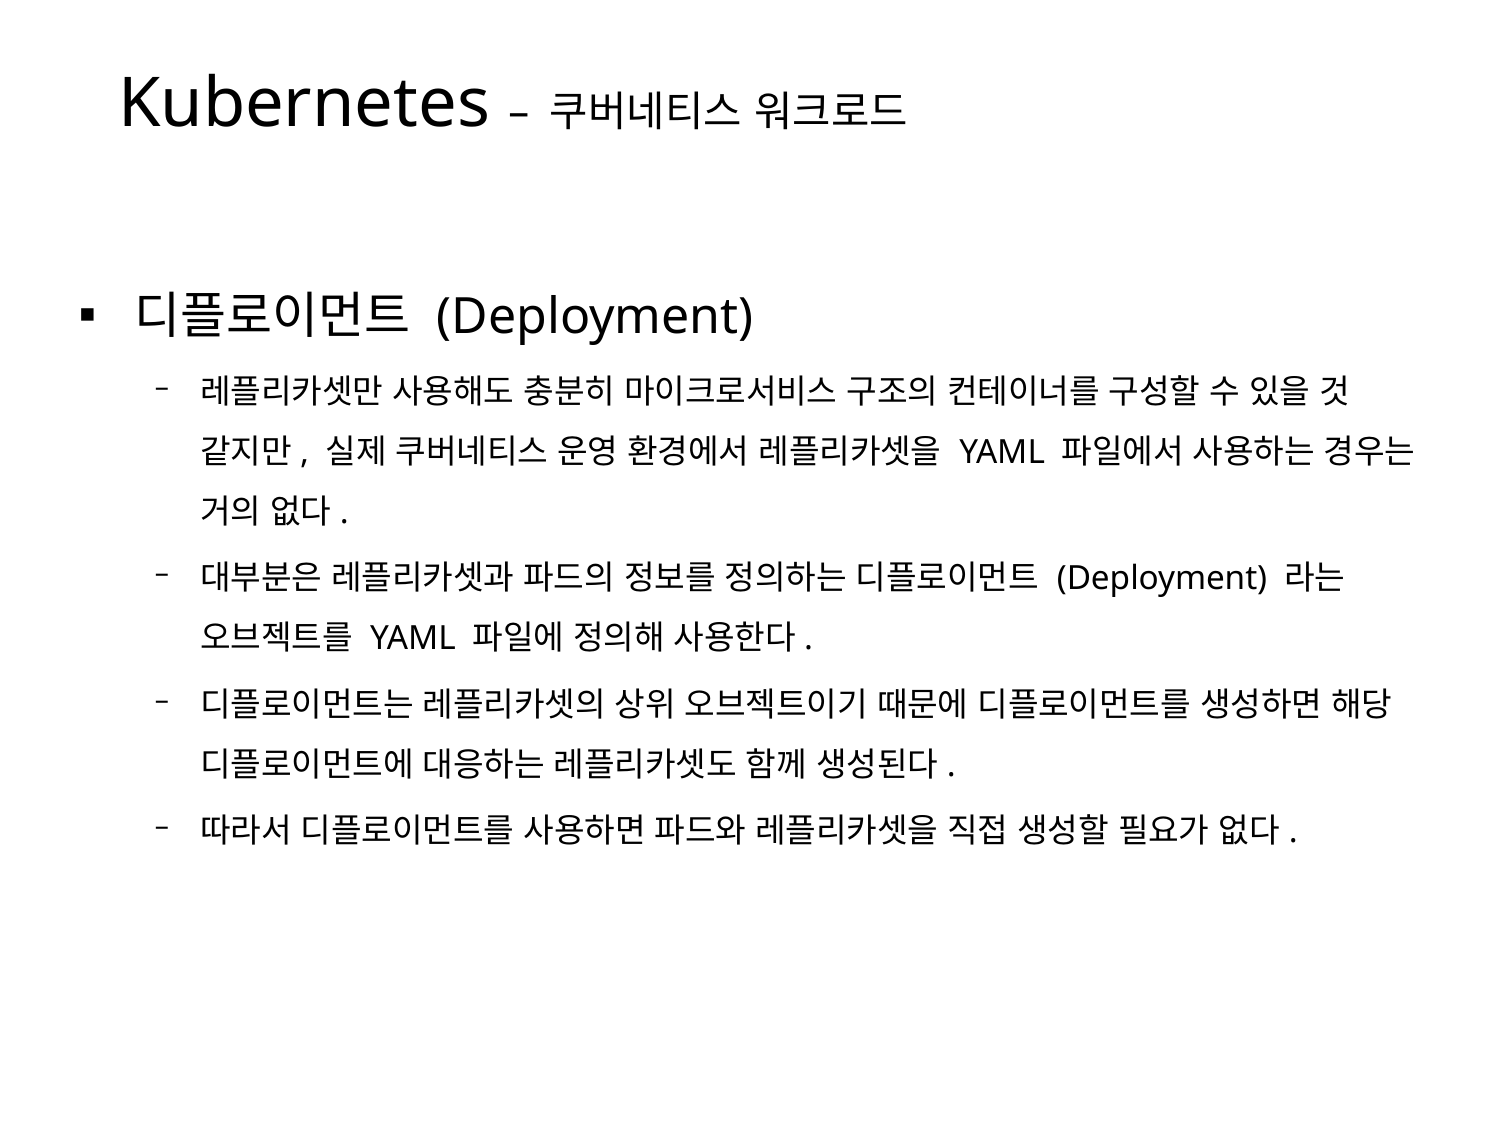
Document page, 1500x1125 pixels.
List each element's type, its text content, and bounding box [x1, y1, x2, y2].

list 디플로이먼트 (Deployment) 레플리카셋만 사용해도 충분히 마이크로서비스 구조의 컨테이너를 구성할 수 있을 것 같지만, 실제 쿠버네티스 운영 환경에서 레플리카셋을 YAML 파일에서 사용하는 경우는 거의 없다. 대부분은 레플리카셋과 파드의 정보를 정의하는 디플로이먼트 (Deployment) 라는 오브젝트를 YAML 파일에 정의해 사용한다. 디플로이먼트는 레플리카셋의 상위 오브젝트이기 때문에 디플로이먼트를 생성하면 해당 디플로이먼트에 대응하는 레플리카셋도 함께 생성된다. 따라서 디플로이먼트를 사용하면 파드와 레플리카셋을 직접 생성할 필요가 없다. [63, 246, 1437, 991]
title Kubernetes – 쿠버네티스 워크로드 [103, 59, 1397, 246]
